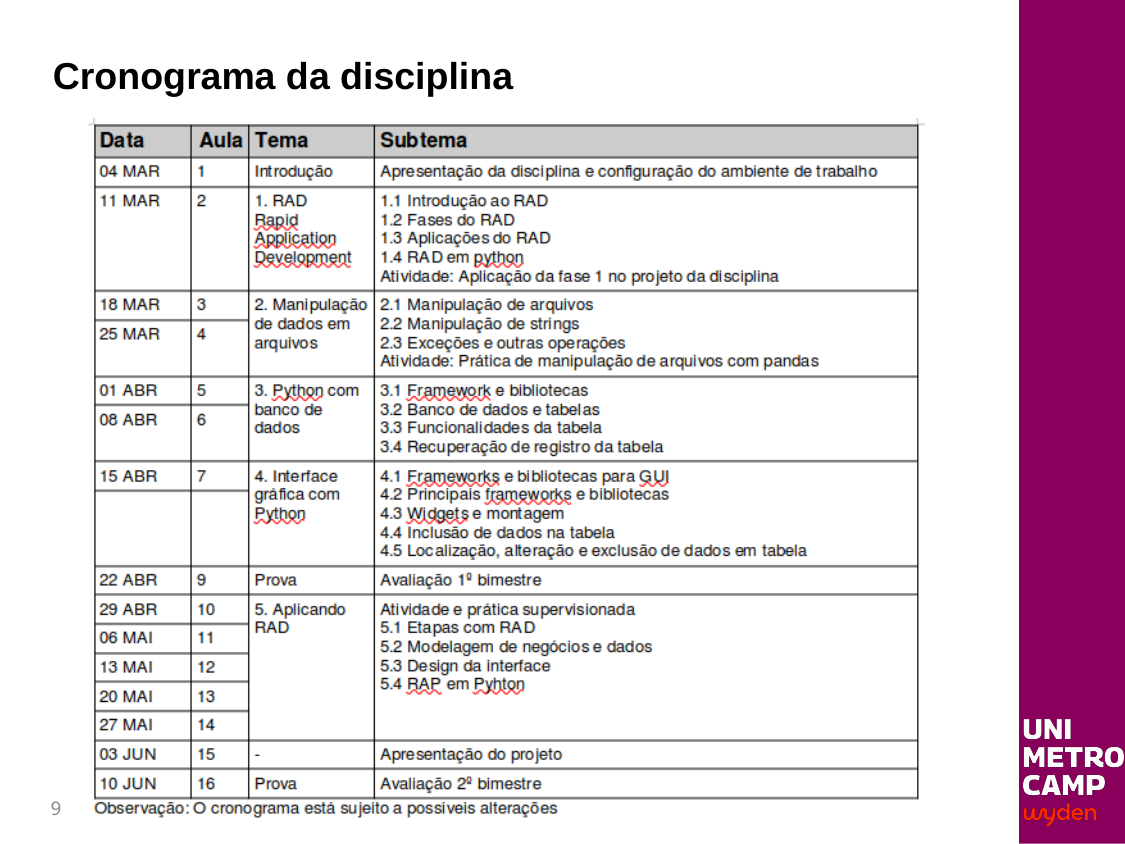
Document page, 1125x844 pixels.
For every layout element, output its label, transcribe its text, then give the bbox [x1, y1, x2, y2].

picture [1023, 719, 1124, 827]
slide_number 9 [44, 558, 67, 844]
picture [88, 117, 925, 824]
text_box Cronograma da disciplina [45, 29, 975, 97]
